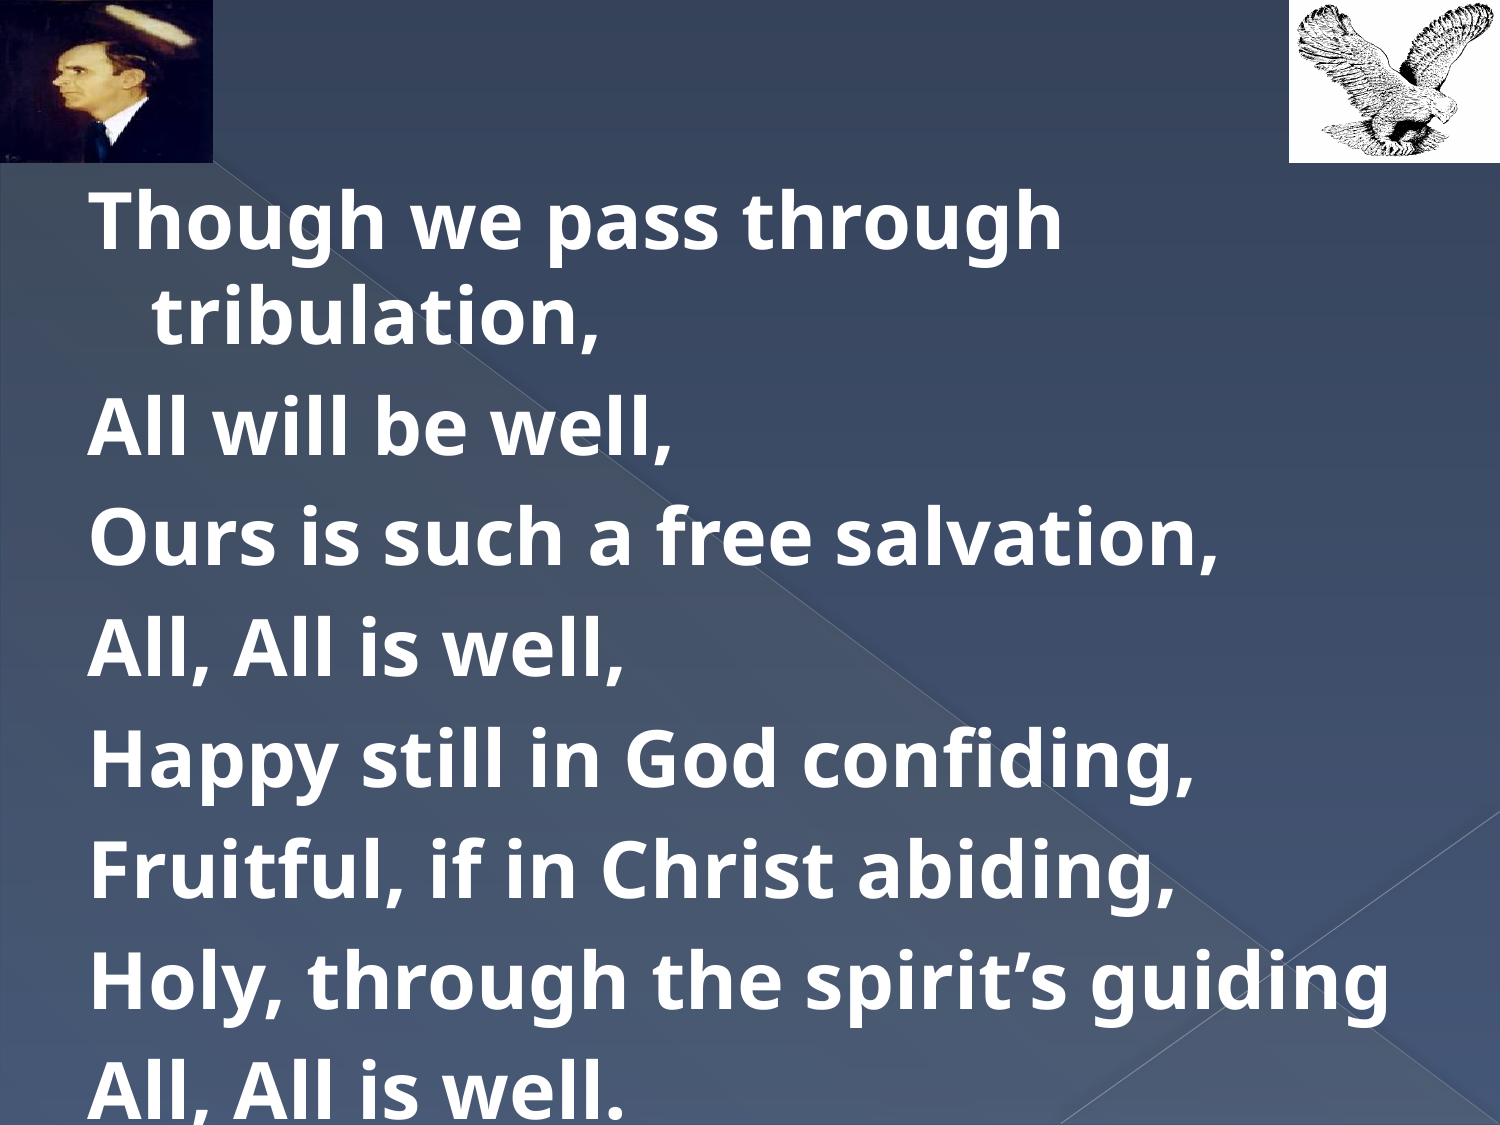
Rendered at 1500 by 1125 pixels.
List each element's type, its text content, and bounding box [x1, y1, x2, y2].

list Though we pass through tribulation, All will be well, Ours is such a free salvation, All, All is well, Happy still in God confiding, Fruitful, if in Christ abiding, Holy, through the spirit’s guiding All, All is well. [62, 162, 1500, 1113]
picture [0, 0, 213, 163]
picture [1288, 0, 1500, 163]
